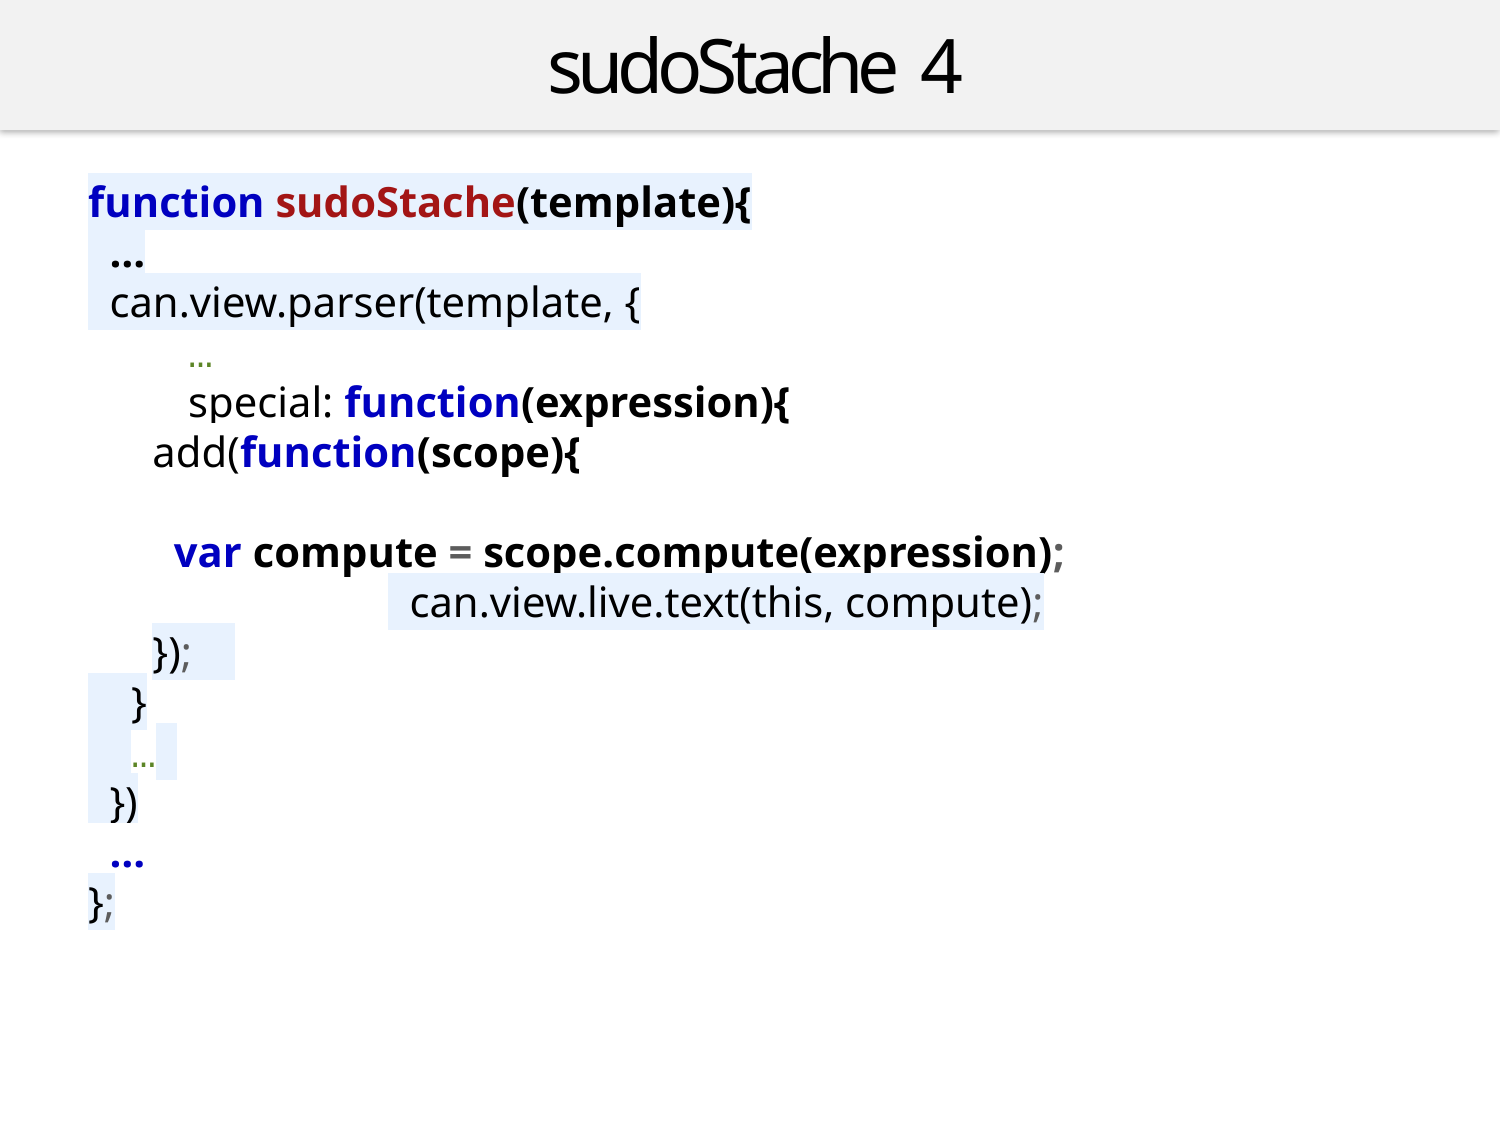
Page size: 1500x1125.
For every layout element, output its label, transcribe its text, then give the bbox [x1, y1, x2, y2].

text_box sudoStache 4 [69, 10, 1442, 136]
text_box function sudoStache(template){ … can.view.parser(template, { … special: function(expression){ add(function(scope){ var compute = scope.compute(expression); can.view.live.text(this, compute); }); } … }) … }; [74, 169, 1416, 1029]
text_box [0, 0, 1500, 131]
